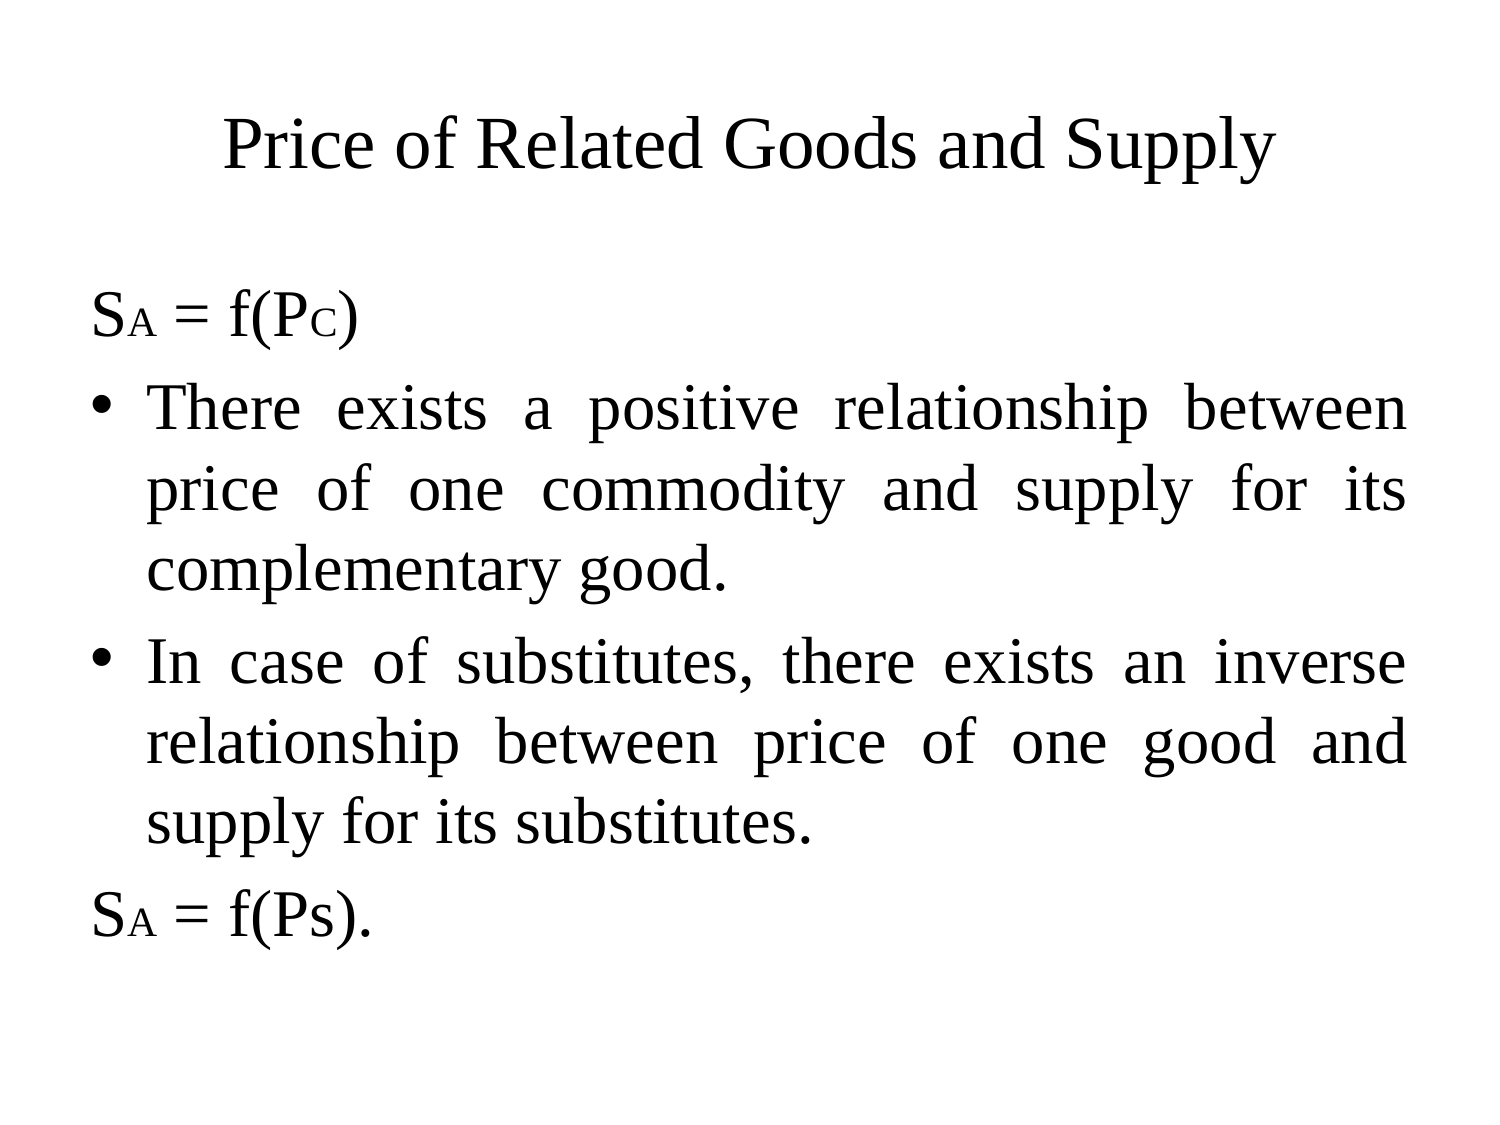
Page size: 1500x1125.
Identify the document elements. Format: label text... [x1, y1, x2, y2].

title Price of Related Goods and Supply [75, 45, 1425, 233]
list SA = f(PC) There exists a positive relationship between price of one commodity and supply for its complementary good. In case of substitutes, there exists an inverse relationship between price of one good and supply for its substitutes. SA = f(Ps). [75, 262, 1425, 1005]
